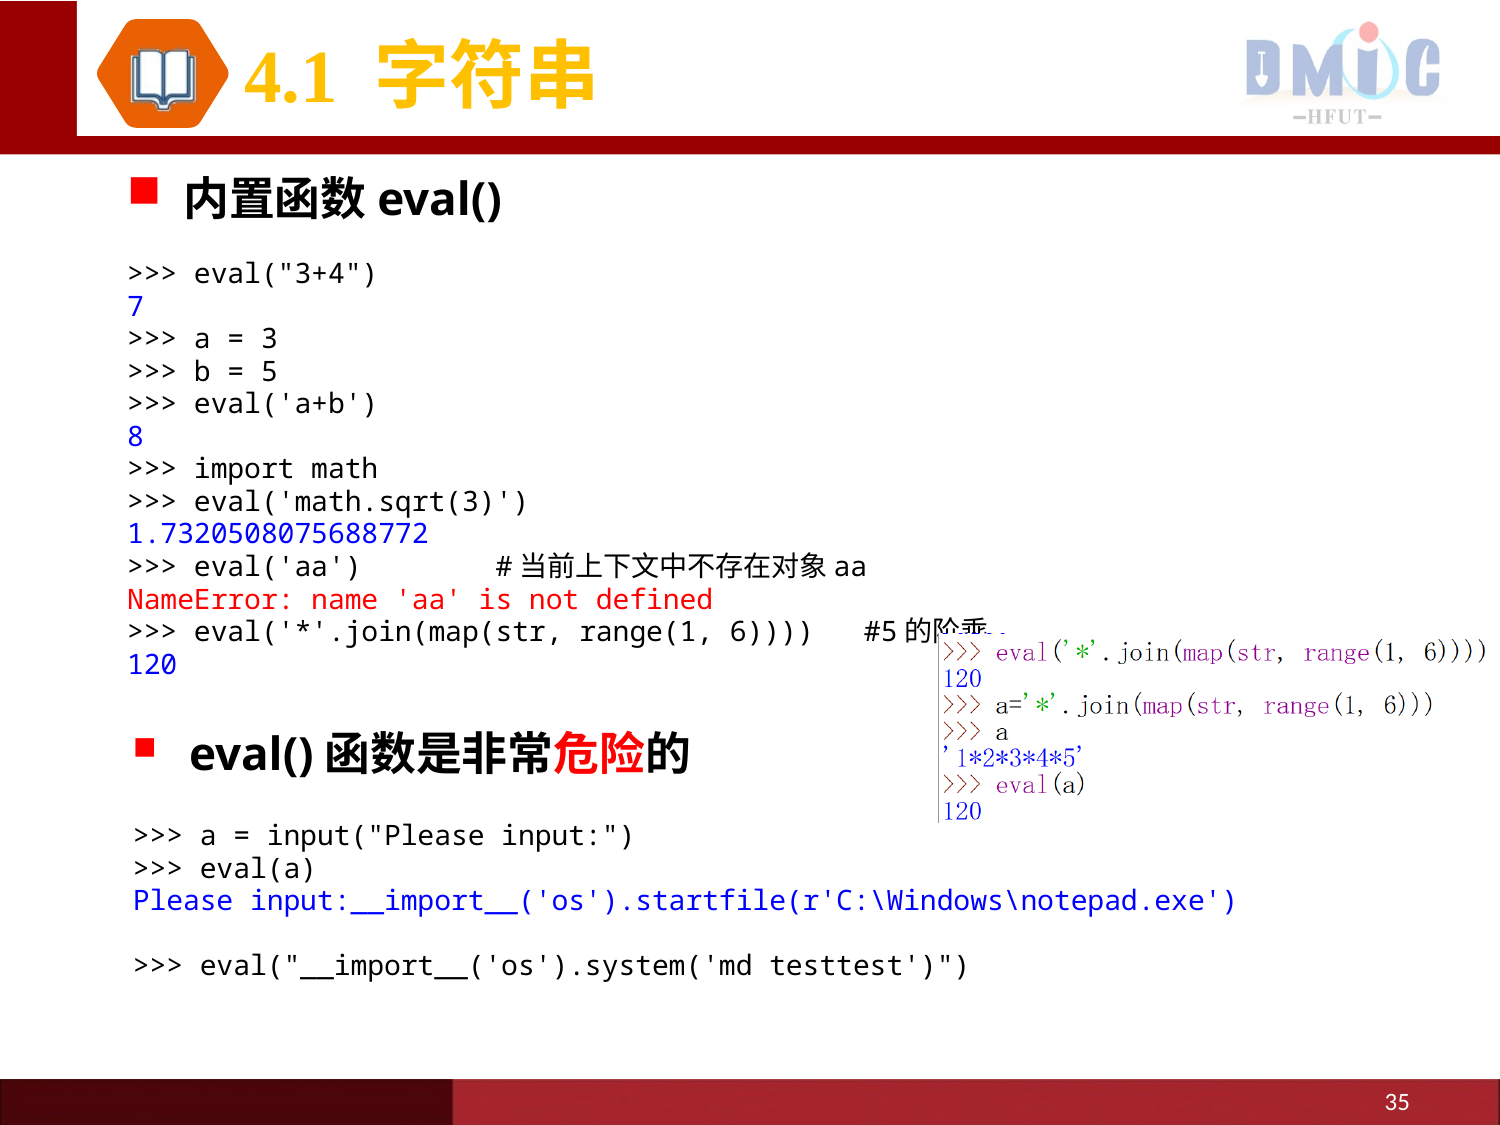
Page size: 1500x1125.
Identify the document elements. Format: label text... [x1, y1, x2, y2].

text_box 内置函数eval() >>> eval("3+4") 7 >>> a = 3 >>> b = 5 >>> eval('a+b') 8 >>> import math >>> eval('math.sqrt(3)') 1.7320508075688772 >>> eval('aa') #当前上下文中不存在对象aa NameError: name 'aa' is not defined >>> eval('*'.join(map(str, range(1, 6)))) #5的阶乘 120 [112, 172, 1463, 941]
picture [937, 633, 1500, 823]
slide_number 35 [1074, 1081, 1425, 1119]
picture [0, 1079, 1500, 1125]
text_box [0, 18, 933, 129]
text_box 4.3.4 子模式与match对象 [1210, 21, 1472, 132]
list eval()函数是非常危险的 >>> a = input("Please input:") >>> eval(a) Please input:__import__('os').startfile(r'C:\Windows\notepad.exe') >>> eval("__import__('os').system('md testtest')") [117, 727, 1469, 1022]
